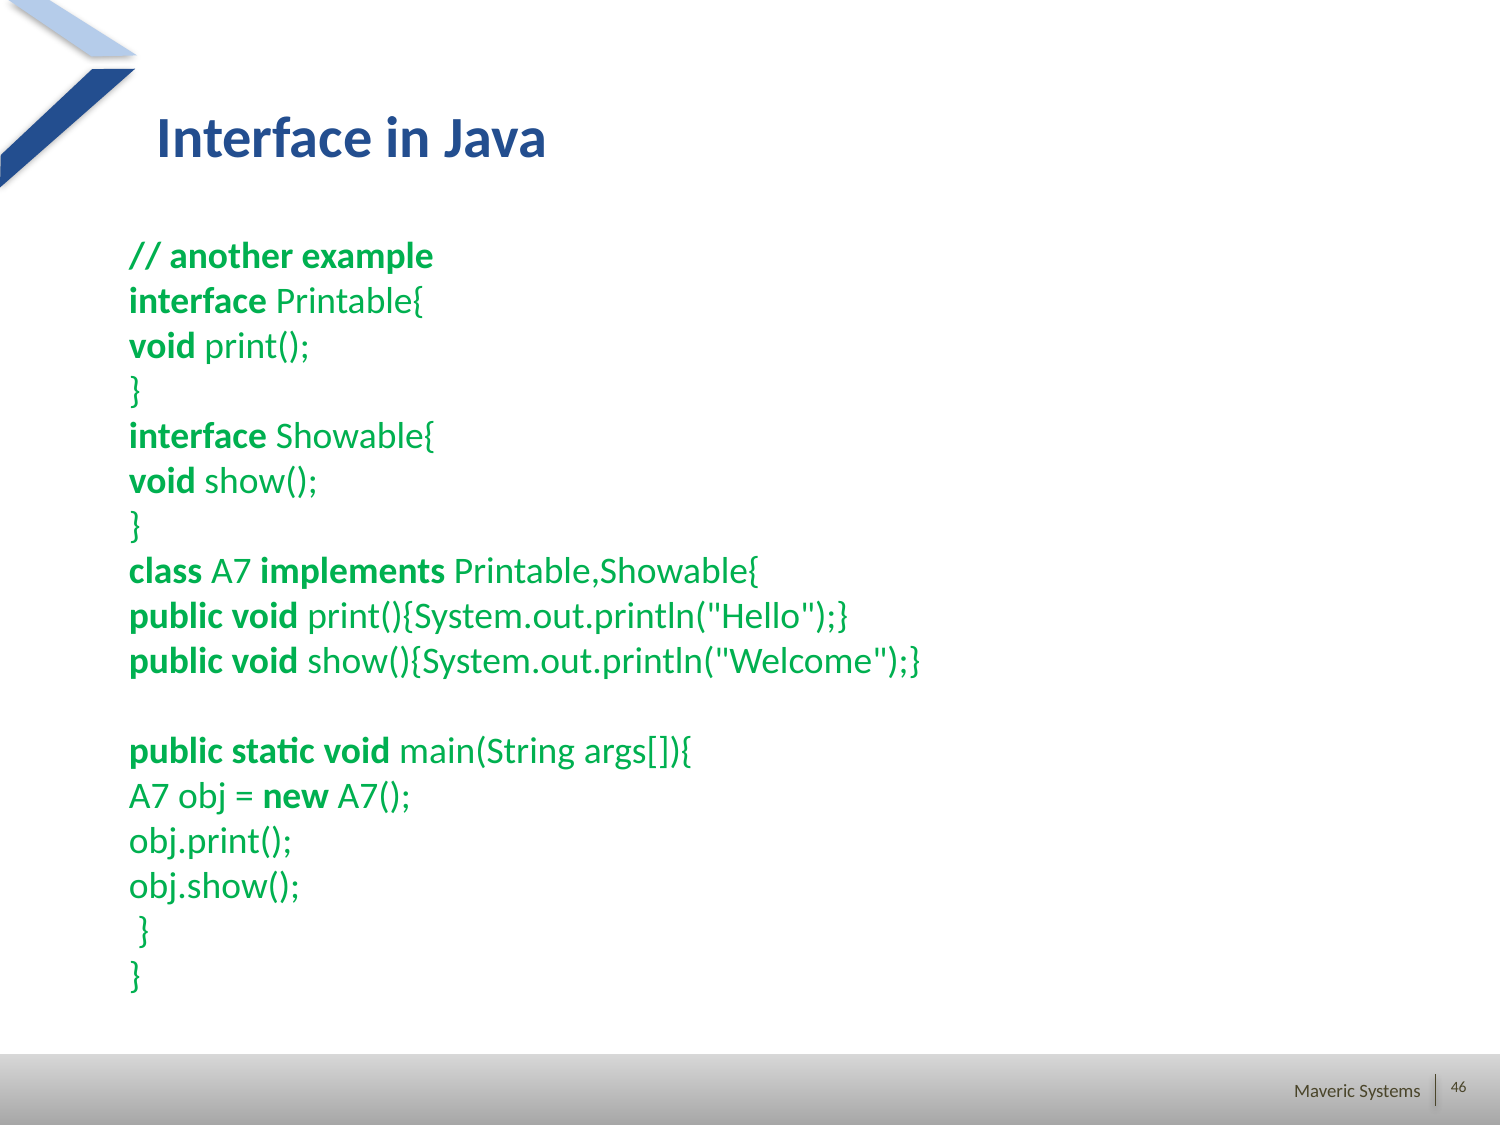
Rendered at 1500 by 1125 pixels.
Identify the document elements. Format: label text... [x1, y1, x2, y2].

list Interface in Java [156, 98, 569, 186]
text_box // another example interface Printable{ void print(); } interface Showable{ void show(); } class A7 implements Printable,Showable{ public void print(){System.out.println("Hello");} public void show(){System.out.println("Welcome");} public static void main(String args[]){ A7 obj = new A7(); obj.print(); obj.show(); } } [114, 223, 1431, 1004]
